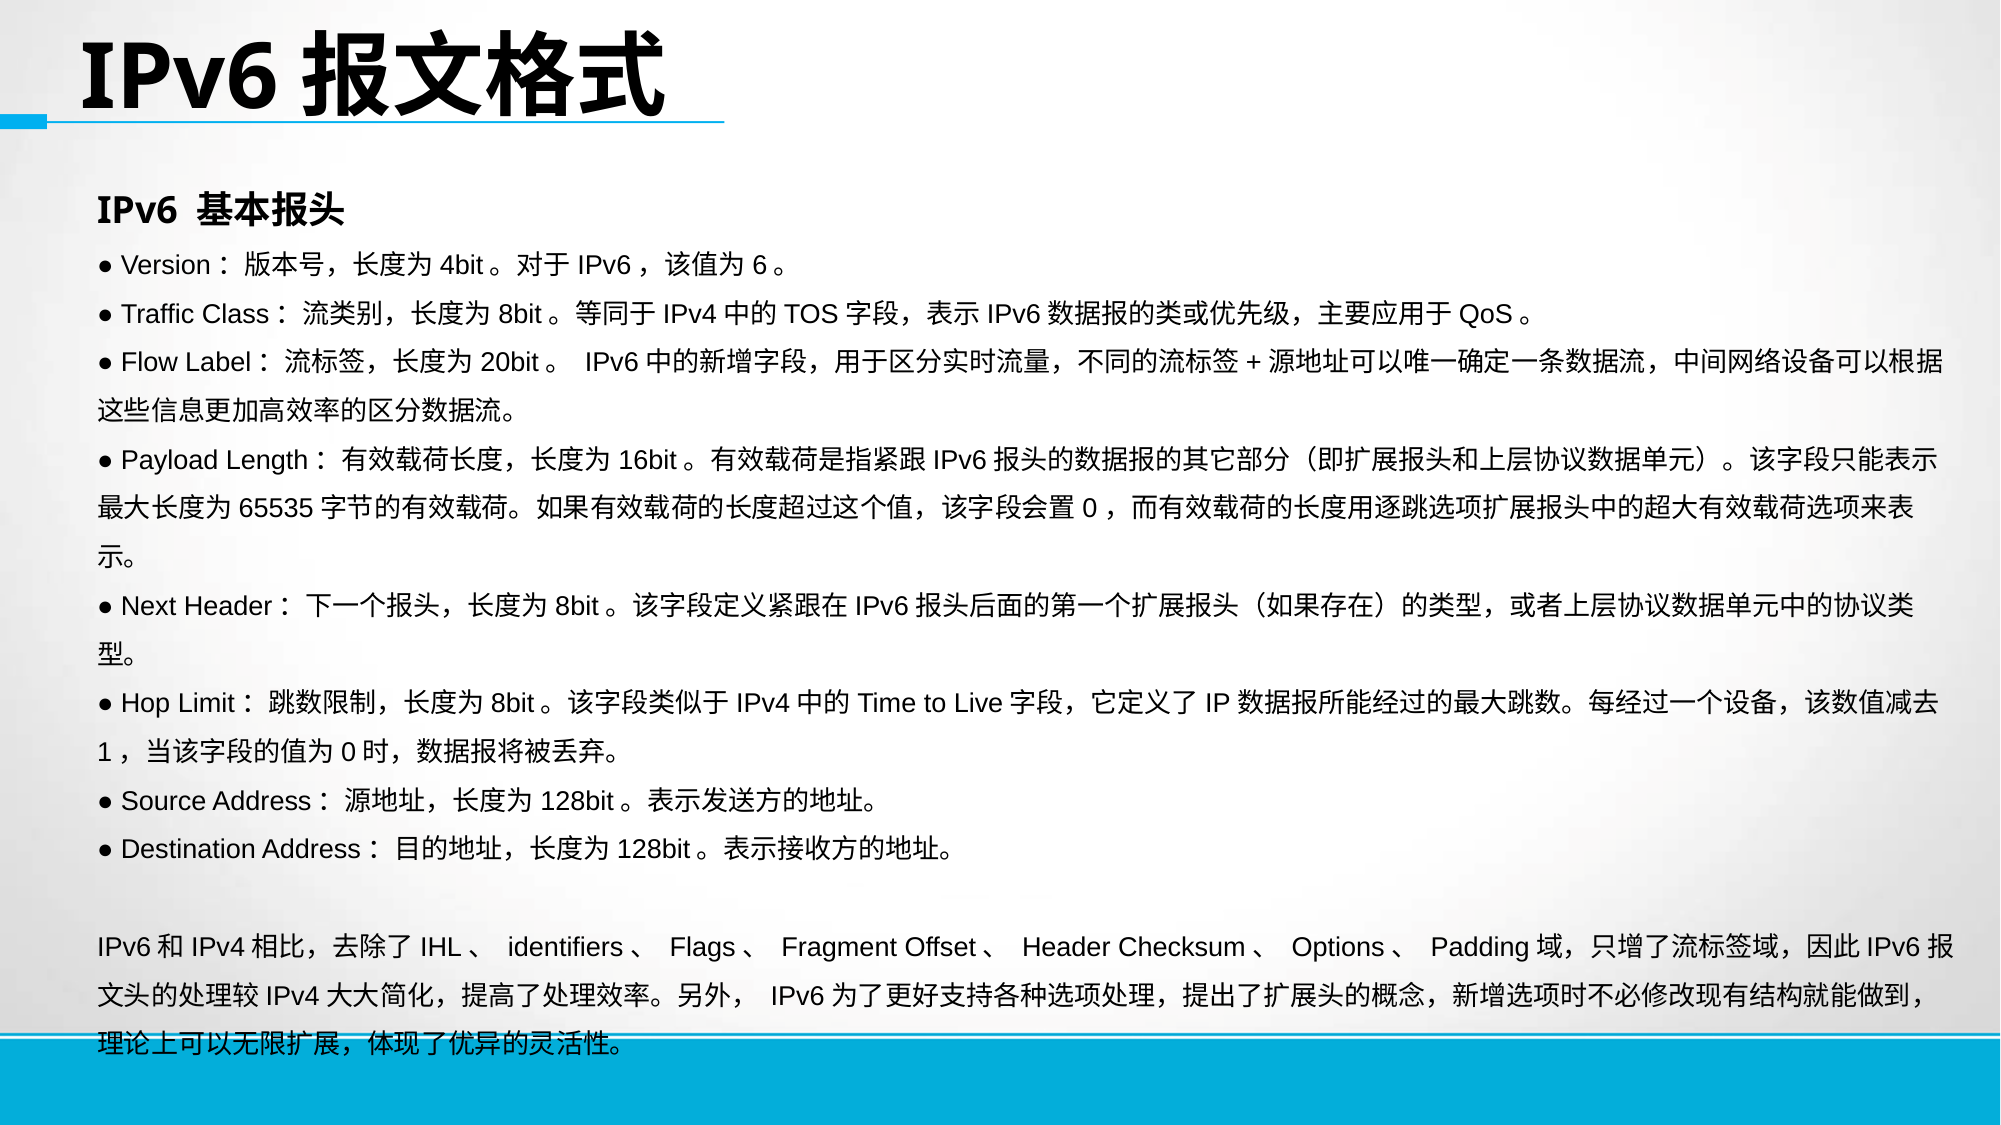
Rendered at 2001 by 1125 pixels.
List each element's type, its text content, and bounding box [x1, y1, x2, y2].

text_box IPv6报文格式 [66, 9, 686, 134]
text_box IPv6 基本报头 ● Version：版本号，长度为4bit。对于IPv6，该值为6。 ● Traffic Class：流类别，长度为8bit。等同于IPv4中的TOS字段，表示IPv6数据报的类或优先级，主要应用于QoS。 ● Flow Label：流标签，长度为20bit。 IPv6中的新增字段，用于区分实时流量，不同的流标签+源地址可以唯一确定一条数据流，中间网络设备可以根据这些信息更加高效率的区分数据流。 ● Payload Length：有效载荷长度，长度为16bit。有效载荷是指紧跟IPv6报头的数据报的其它部分（即扩展报头和上层协议数据单元）。该字段只能表示最大长度为65535字节的有效载荷。如果有效载荷的长度超过这个值，该字段会置0，而有效载荷的长度用逐跳选项扩展报头中的超大有效载荷选项来表示。 ● Next Header：下一个报头，长度为8bit。该字段定义紧跟在IPv6报头后面的第一个扩展报头（如果存在）的类型，或者上层协议数据单元中的协议类型。 ● Hop Limit：跳数限制，长度为8bit。该字段类似于IPv4中的Time to Live字段，它定义了IP数据报所能经过的最大跳数。每经过一个设备，该数值减去1，当该字段的值为0时，数据报将被丢弃。 ● Source Address：源地址，长度为128bit。表示发送方的地址。 ● Destination Address：目的地址，长度为128bit。表示接收方的地址。 IPv6和IPv4相比，去除了IHL、 identifiers、 Flags、 Fragment Offset、 Header Checksum、 Options、 Padding域，只增了流标签域，因此IPv6报文头的处理较IPv4大大简化，提高了处理效率。另外， IPv6为了更好支持各种选项处理，提出了扩展头的概念，新增选项时不必修改现有结构就能做到，理论上可以无限扩展，体现了优异的灵活性。 [82, 156, 1979, 1067]
picture [0, 0, 2001, 1033]
